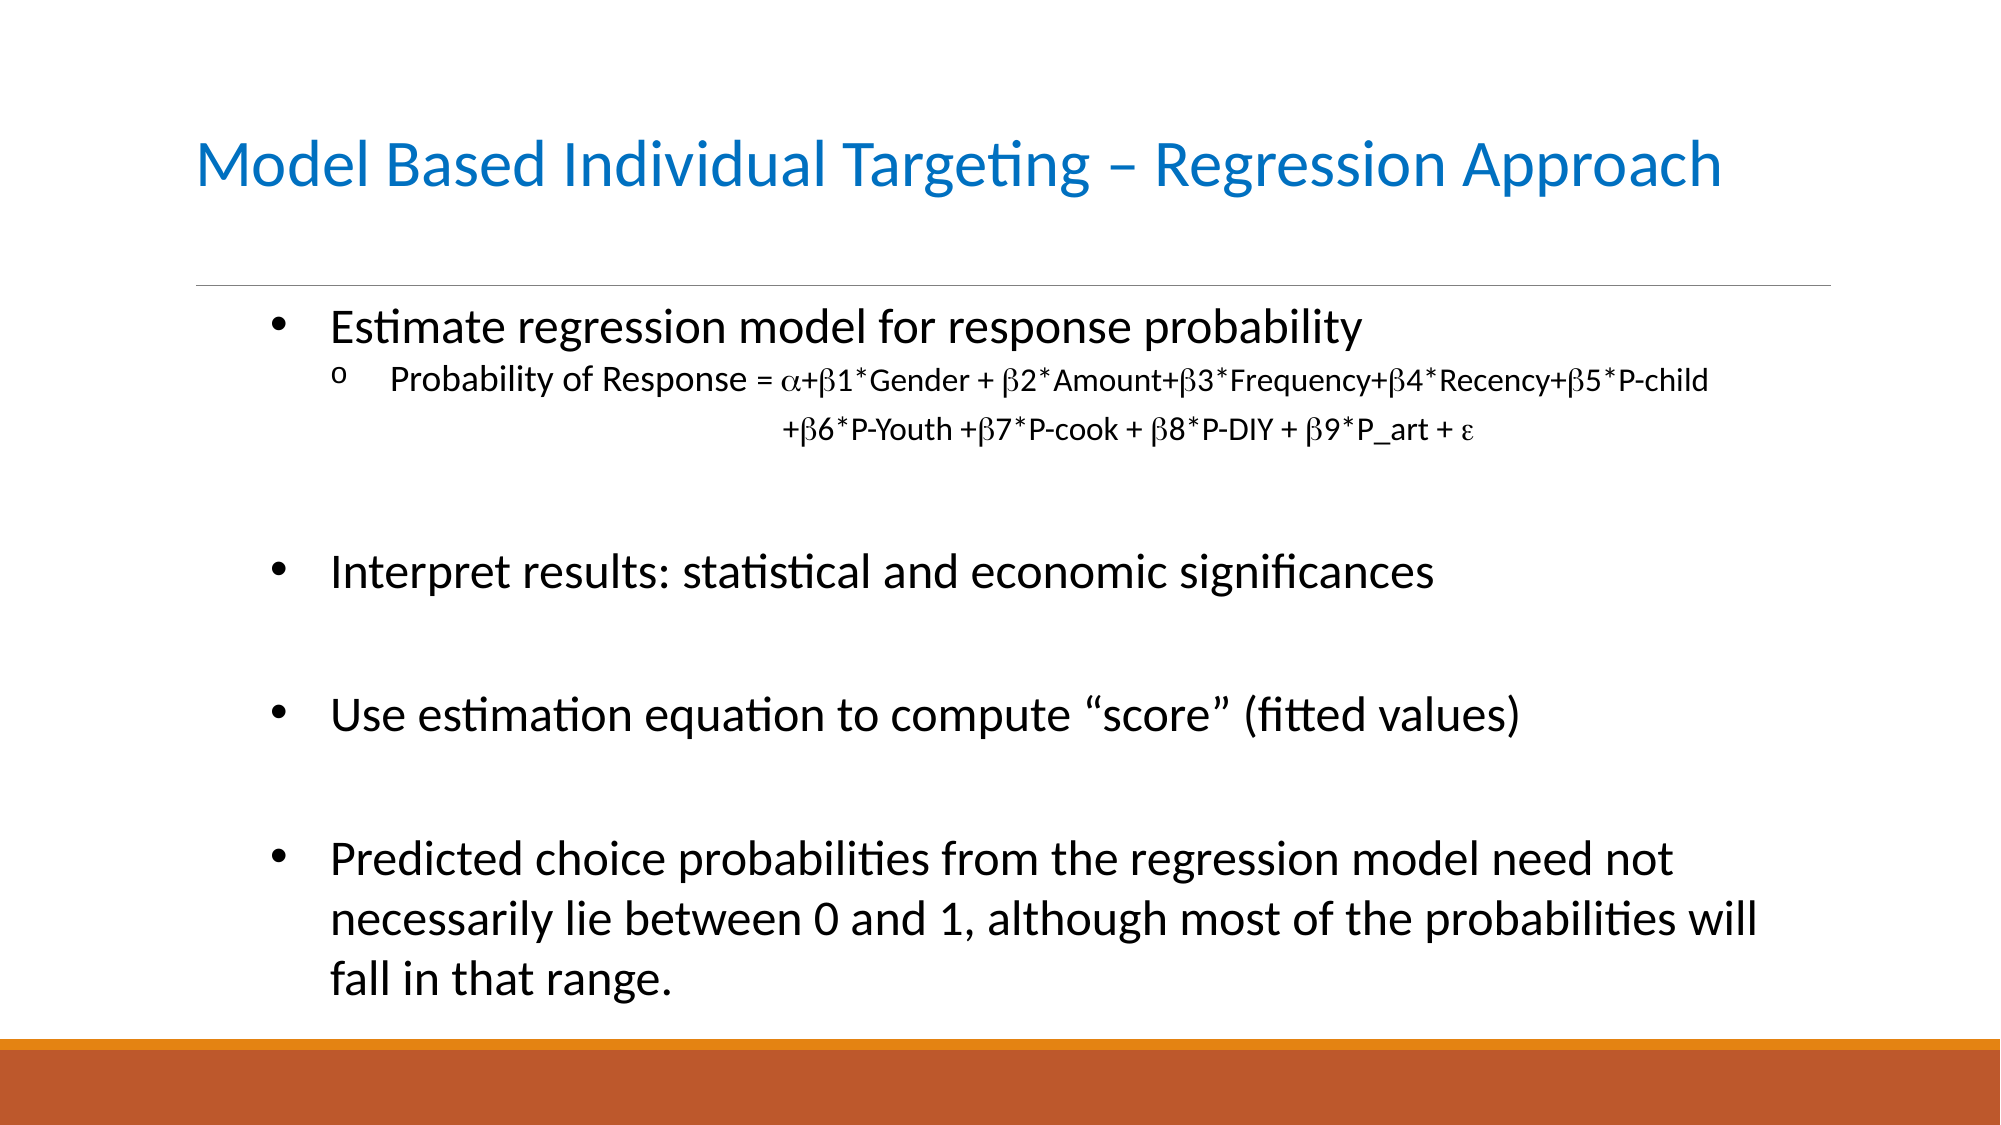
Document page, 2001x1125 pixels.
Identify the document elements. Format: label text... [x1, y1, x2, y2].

list Estimate regression model for response probability Probability of Response = +1*Gender + 2*Amount+3*Frequency+4*Recency+5*P-child +6*P-Youth +7*P-cook + 8*P-DIY + 9*P_art +  Interpret results: statistical and economic significances Use estimation equation to compute “score” (fitted values) Predicted choice probabilities from the regression model need not necessarily lie between 0 and 1, although most of the probabilities will fall in that range. [180, 286, 1830, 960]
title Model Based Individual Targeting – Regression Approach [180, 47, 1830, 285]
